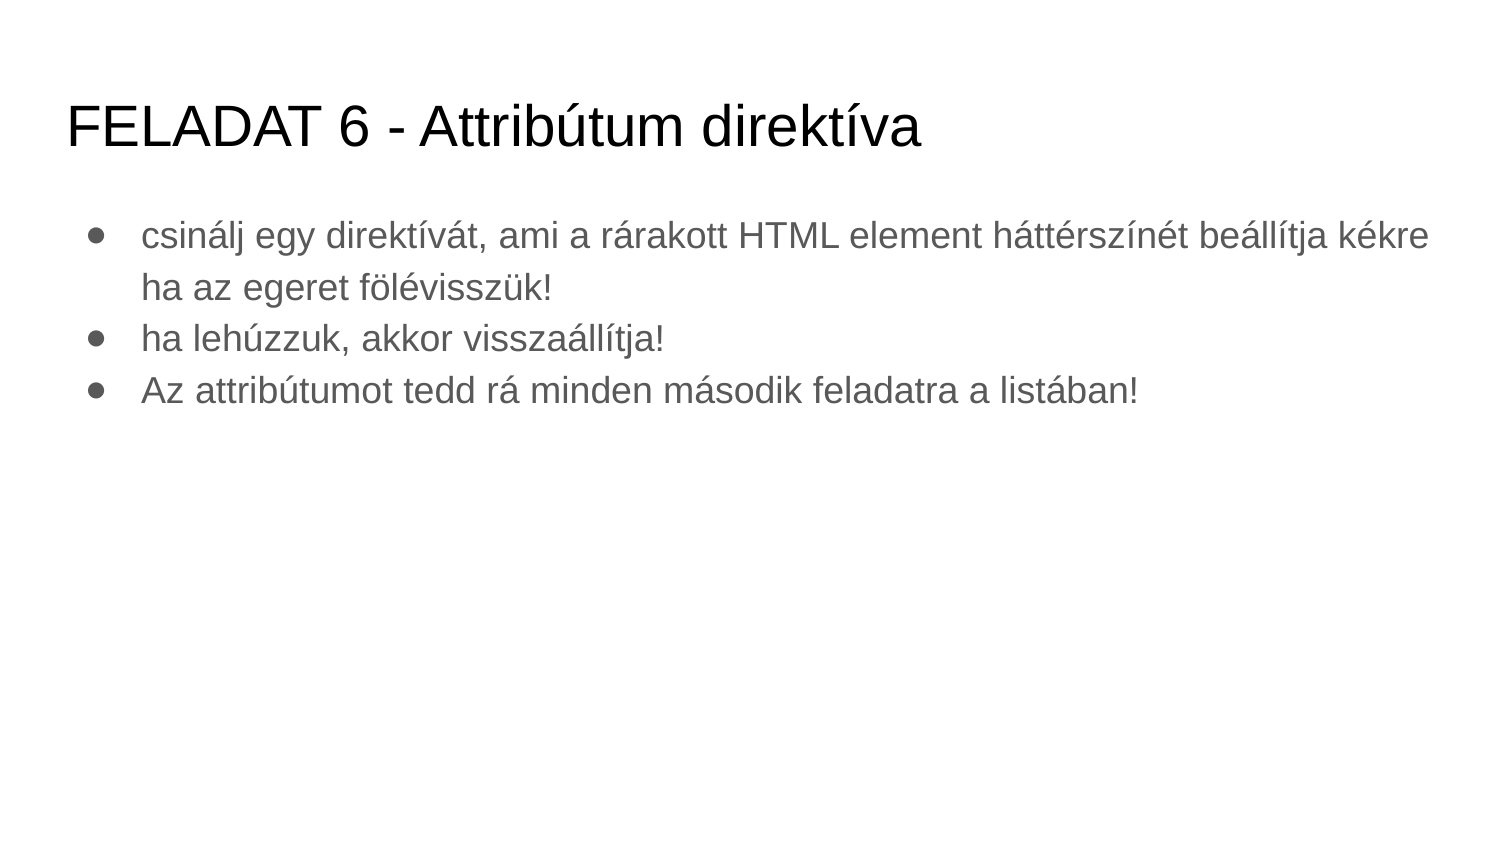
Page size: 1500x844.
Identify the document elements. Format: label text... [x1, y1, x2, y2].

list csinálj egy direktívát, ami a rárakott HTML element háttérszínét beállítja kékre ha az egeret fölévisszük! ha lehúzzuk, akkor visszaállítja! Az attribútumot tedd rá minden második feladatra a listában! [51, 189, 1449, 750]
title FELADAT 6 - Attribútum direktíva [51, 72, 1449, 167]
